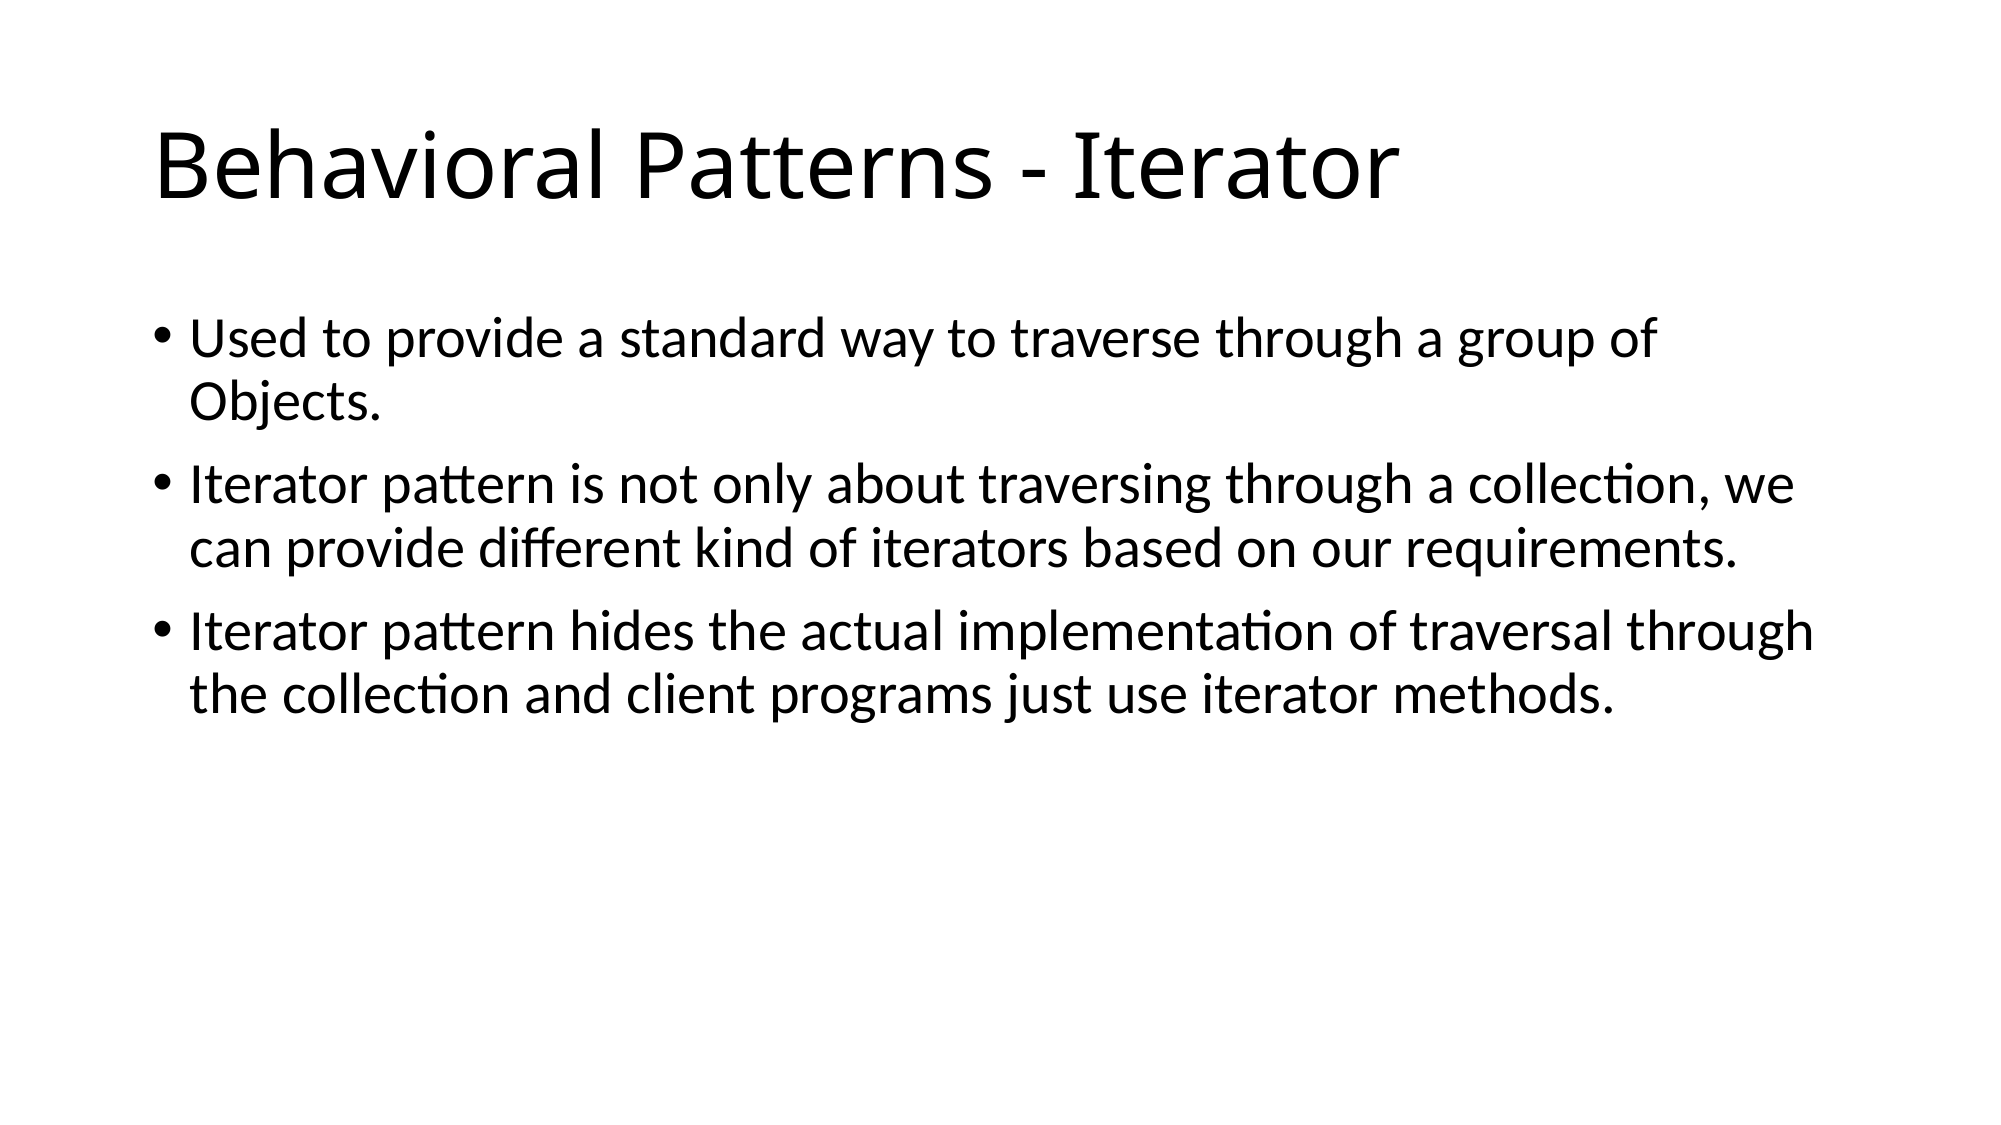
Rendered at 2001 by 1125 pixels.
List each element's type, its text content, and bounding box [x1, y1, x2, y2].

list Used to provide a standard way to traverse through a group of Objects. Iterator pattern is not only about traversing through a collection, we can provide different kind of iterators based on our requirements. Iterator pattern hides the actual implementation of traversal through the collection and client programs just use iterator methods. [137, 299, 1863, 1014]
title Behavioral Patterns - Iterator [137, 59, 1863, 278]
